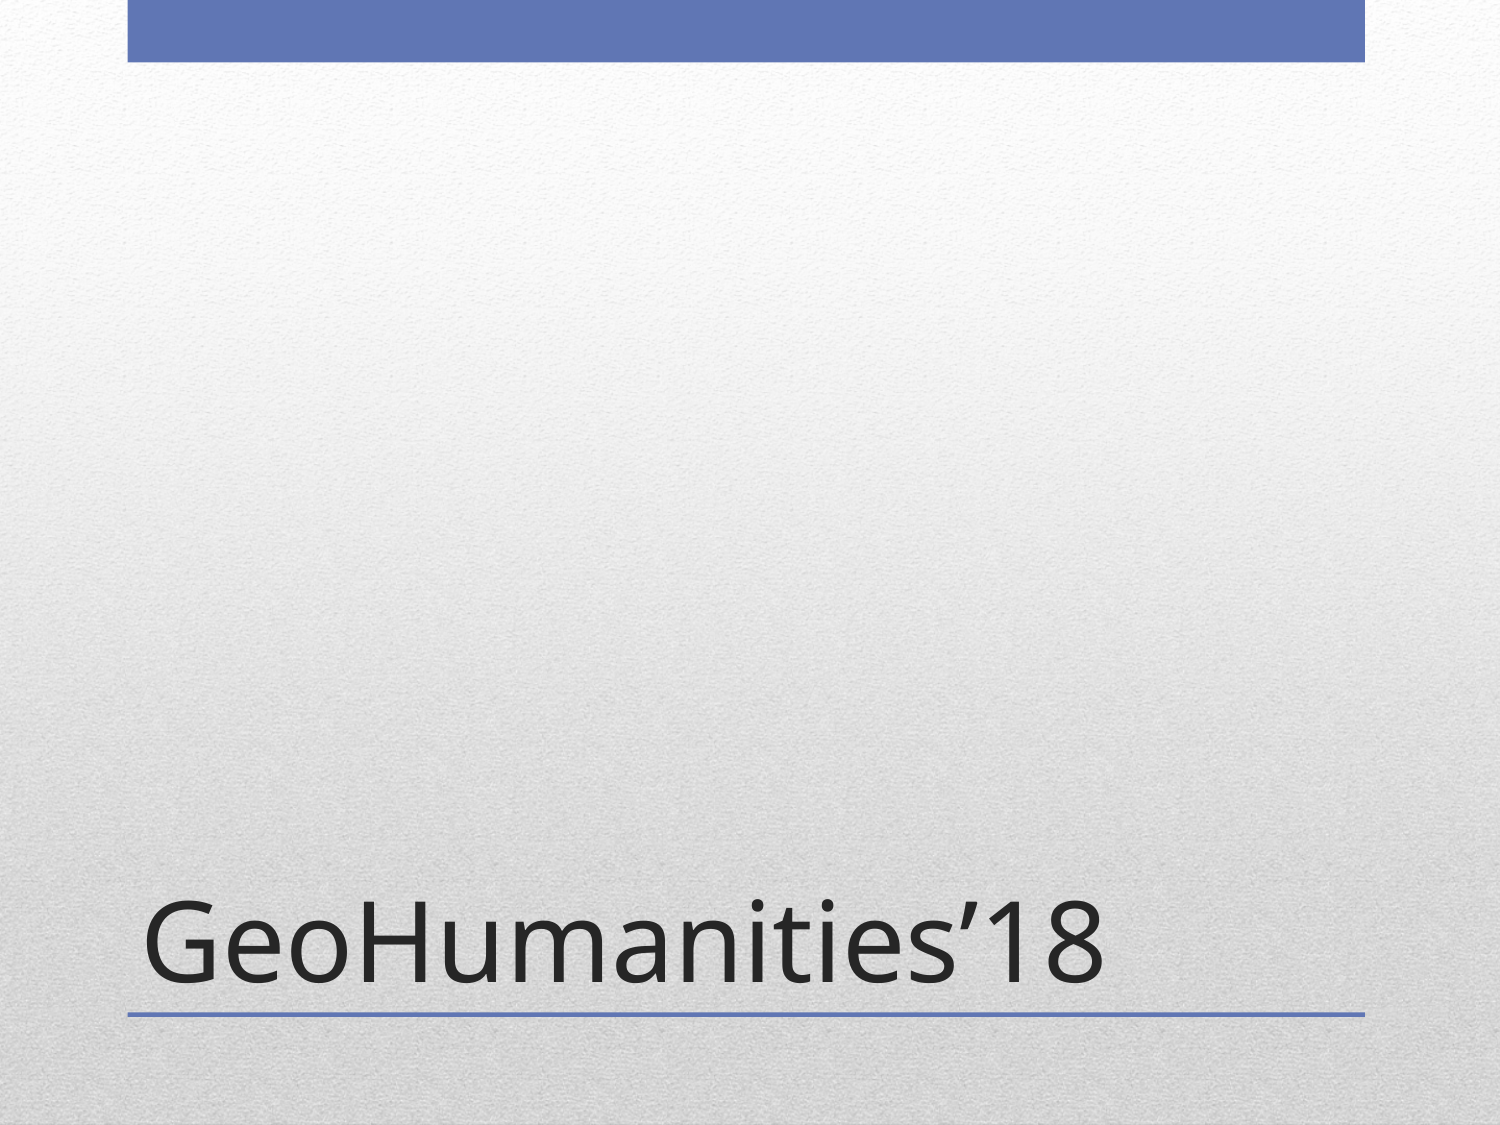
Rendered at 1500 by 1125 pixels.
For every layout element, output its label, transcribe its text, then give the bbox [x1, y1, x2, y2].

title GeoHumanities’18 [125, 750, 1238, 1013]
